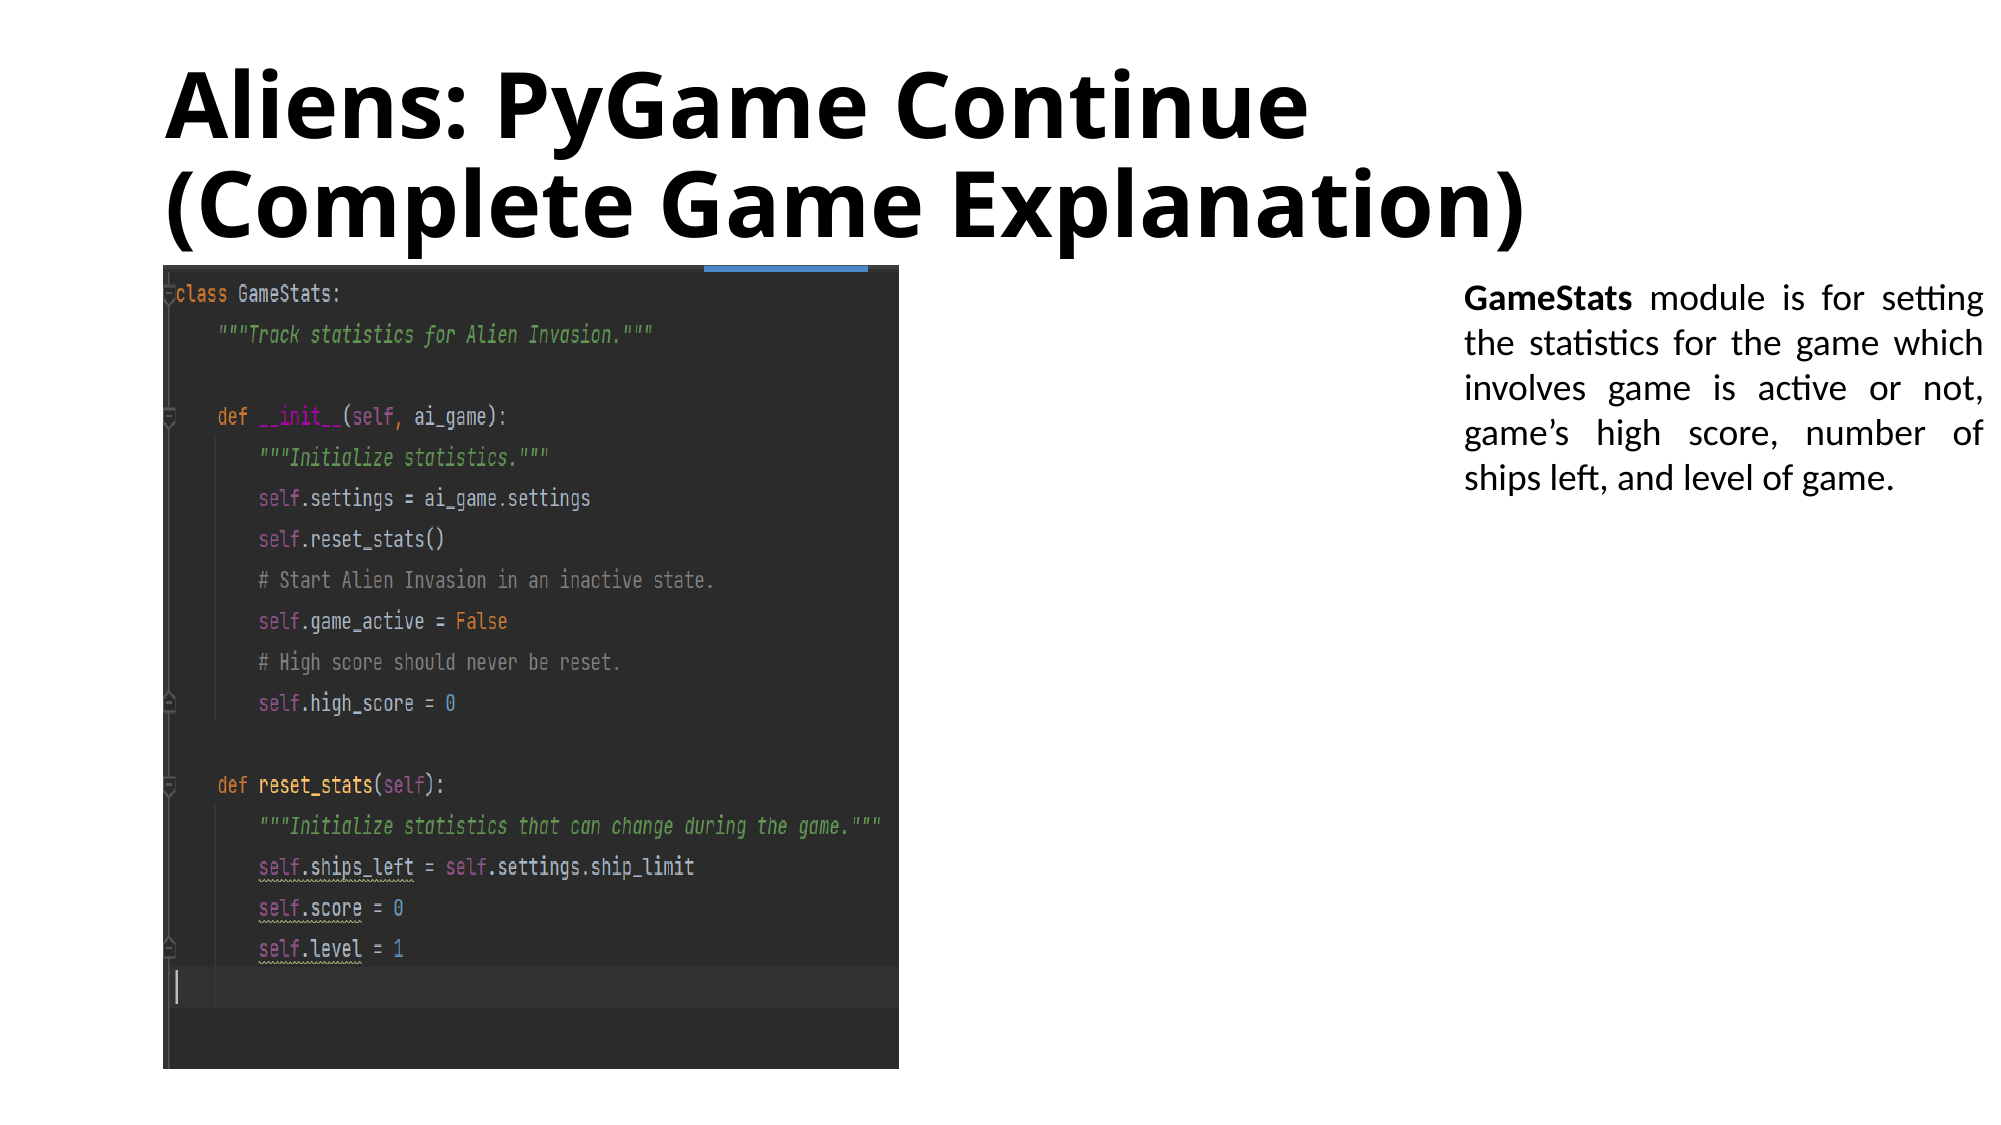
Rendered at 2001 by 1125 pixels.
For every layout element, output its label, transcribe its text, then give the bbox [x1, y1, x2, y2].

text_box GameStats module is for setting the statistics for the game which involves game is active or not, game’s high score, number of ships left, and level of game. [1449, 265, 2000, 506]
text_box Aliens: PyGame Continue (Complete Game Explanation) [150, 51, 1977, 266]
picture [163, 265, 899, 1069]
